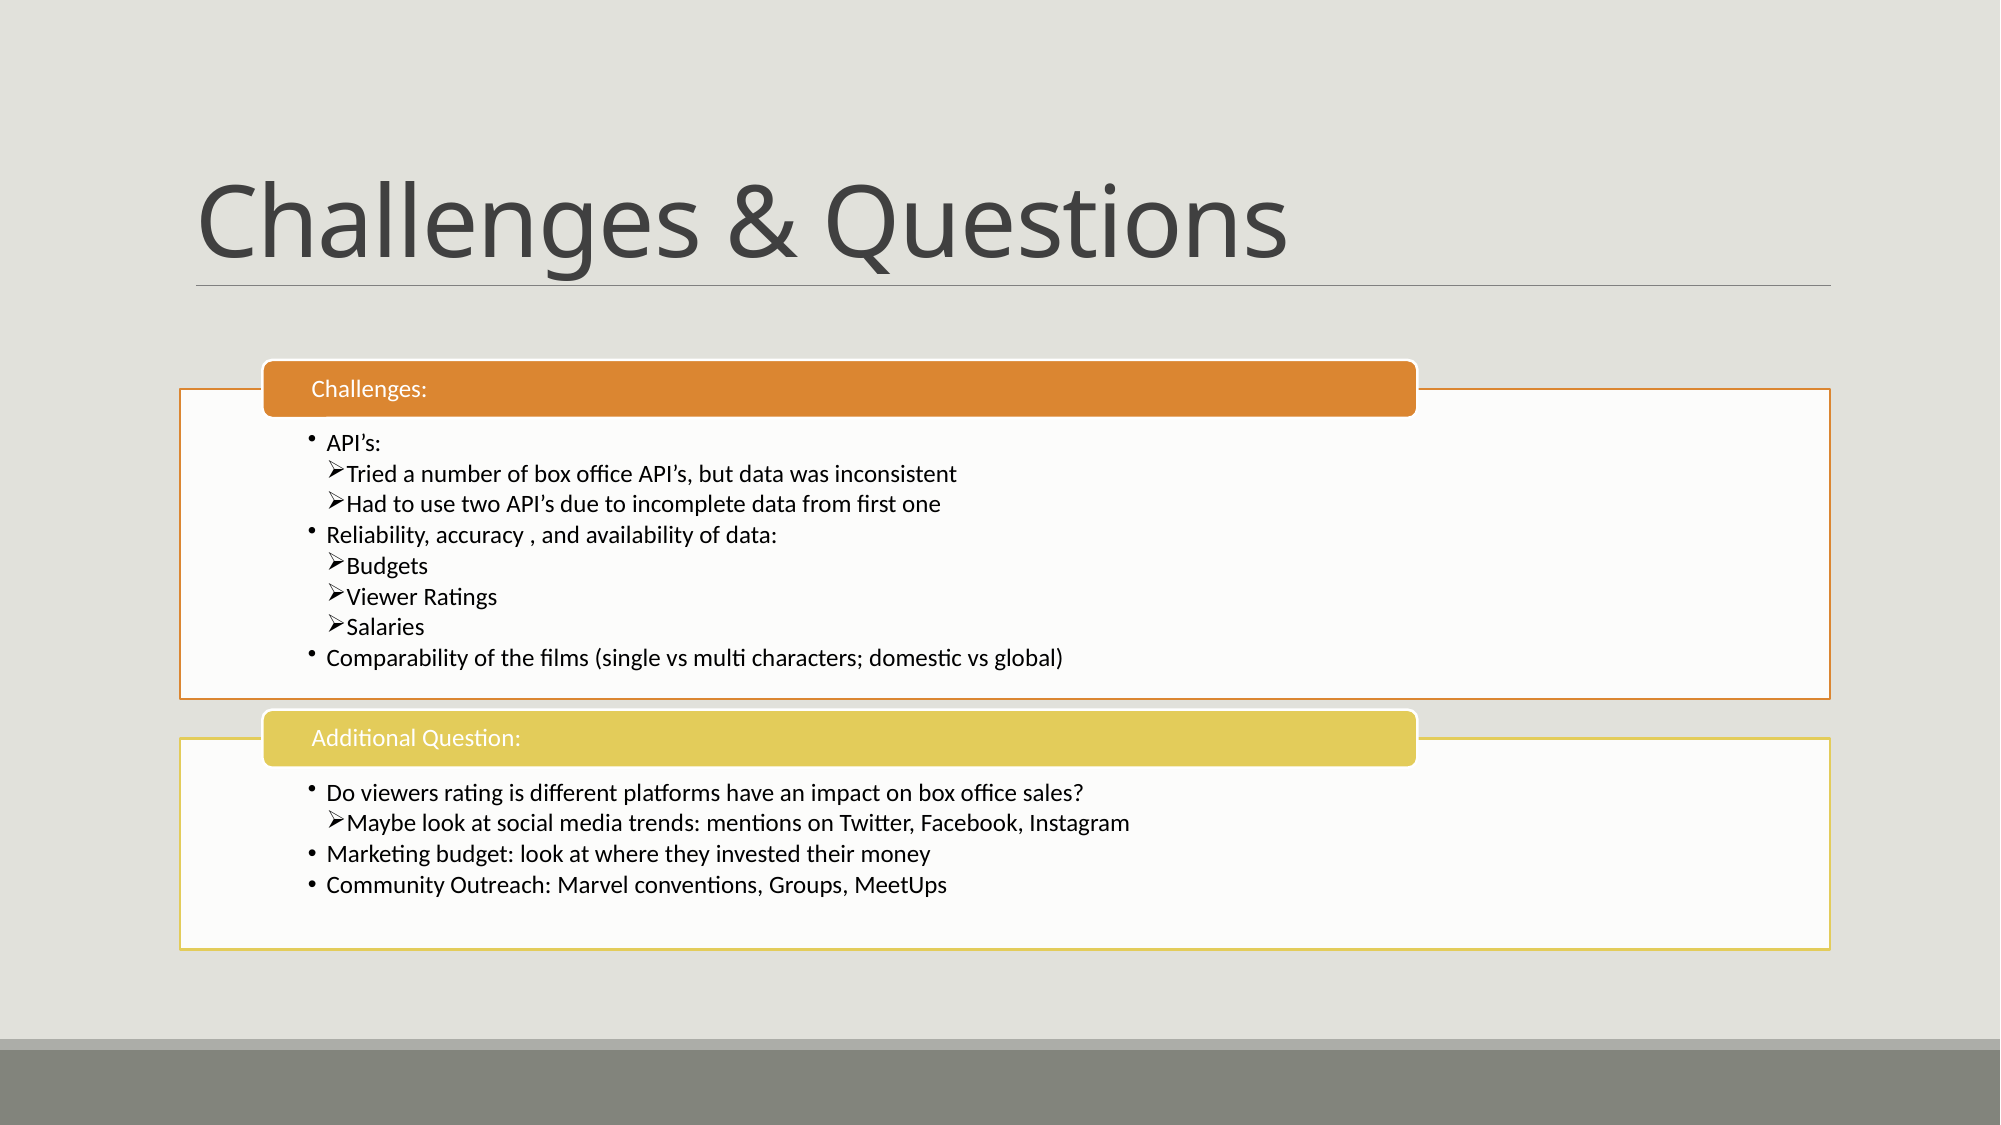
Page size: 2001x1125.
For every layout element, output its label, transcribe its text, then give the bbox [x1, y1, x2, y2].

title Challenges & Questions [180, 47, 1830, 285]
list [179, 343, 1831, 966]
